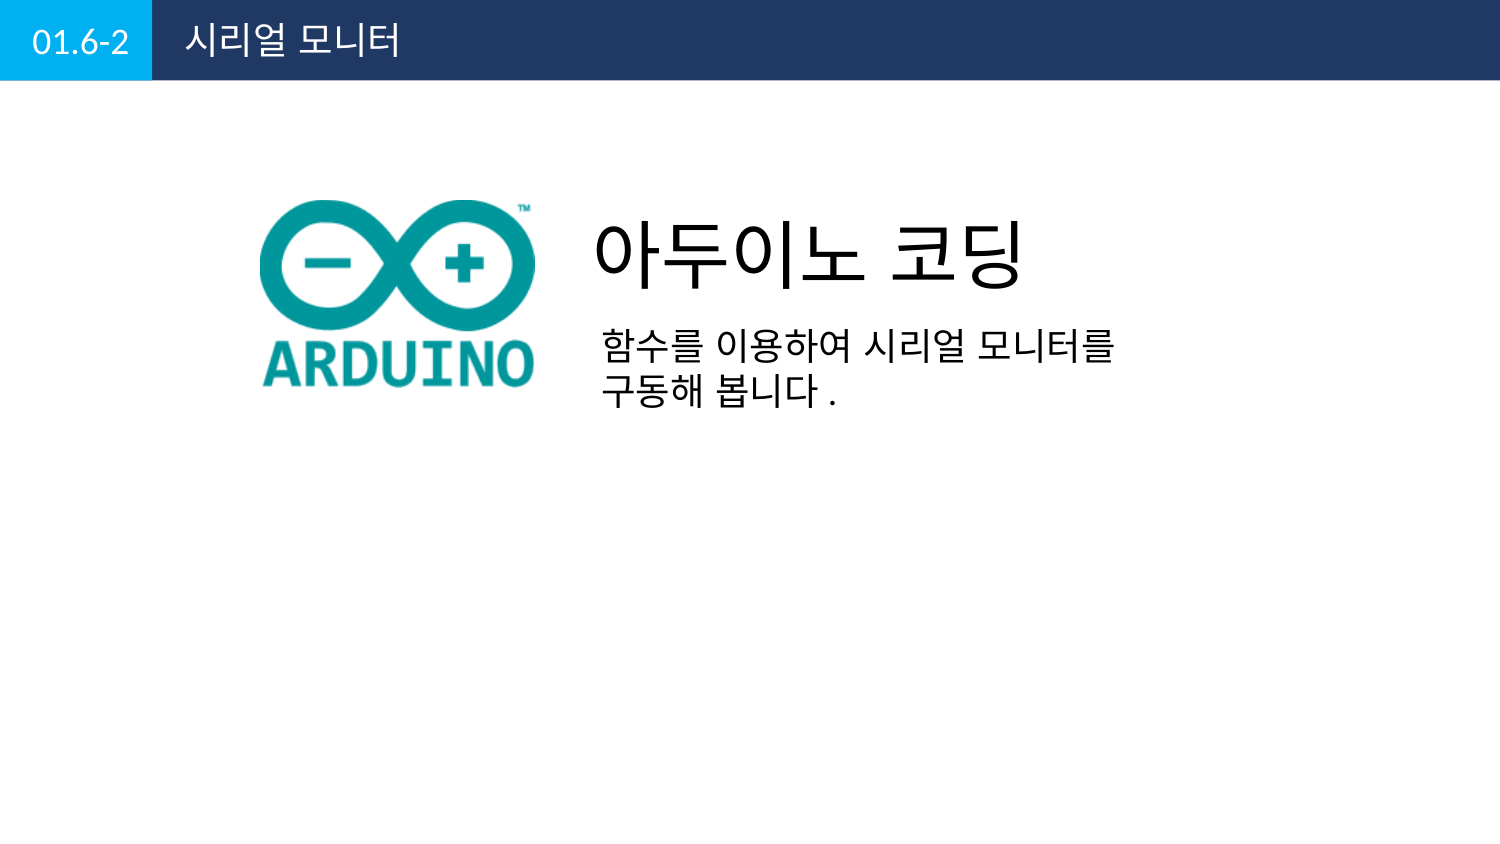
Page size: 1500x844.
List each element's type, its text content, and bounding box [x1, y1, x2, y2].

text_box 01.6-2 [17, 9, 153, 70]
text_box [0, 0, 153, 81]
text_box 함수를 이용하여 시리얼 모니터를 구동해 봅니다. [586, 315, 1187, 421]
text_box 아두이노 코딩 [577, 200, 1271, 306]
picture [260, 200, 535, 388]
text_box [153, 0, 1500, 81]
text_box 시리얼 모니터 [169, 9, 945, 70]
